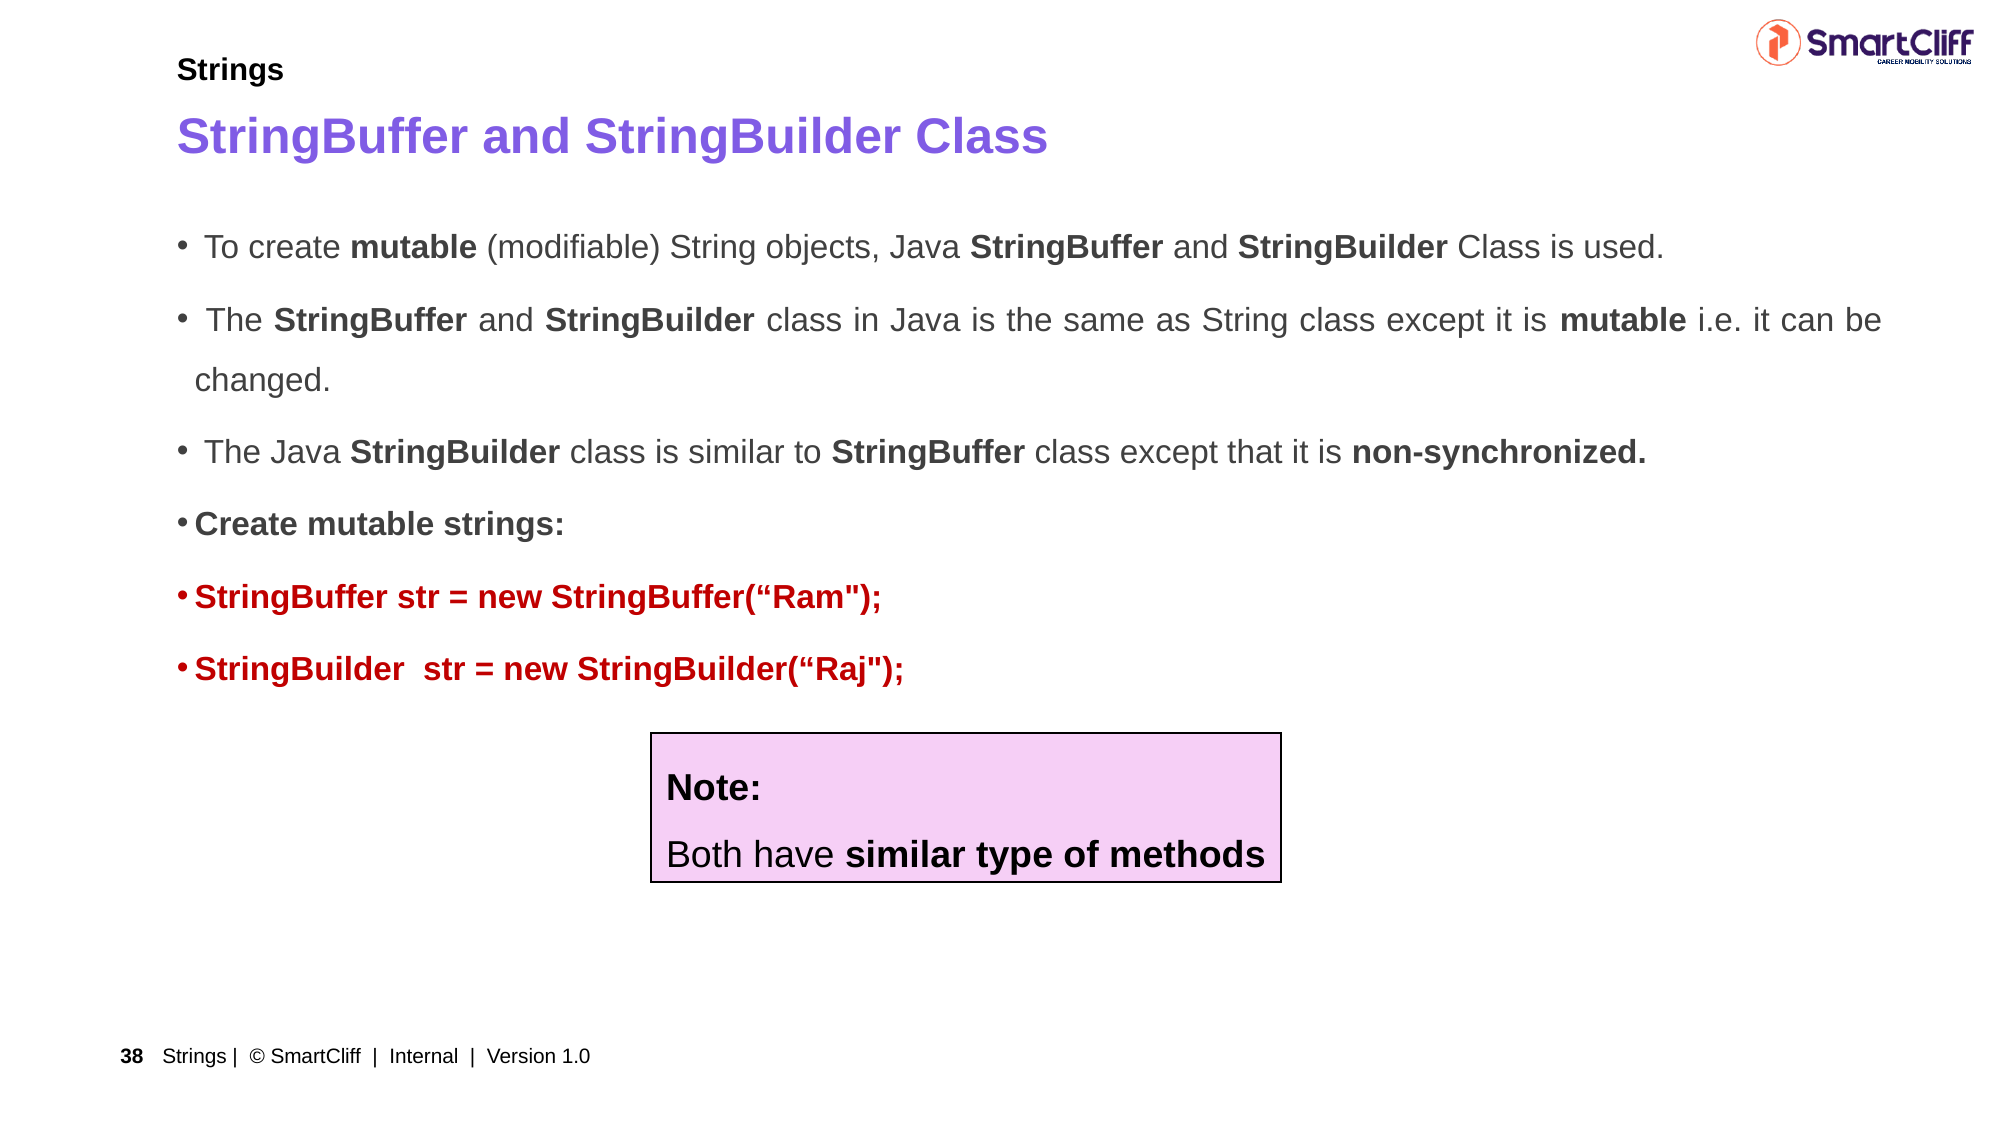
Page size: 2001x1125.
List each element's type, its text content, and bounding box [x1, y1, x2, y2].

list Strings [176, 48, 1969, 110]
list To create mutable (modifiable) String objects, Java StringBuffer and StringBuilder Class is used. The StringBuffer and StringBuilder class in Java is the same as String class except it is mutable i.e. it can be changed. The Java StringBuilder class is similar to StringBuffer class except that it is non-synchronized. Create mutable strings: StringBuffer str = new StringBuffer(“Ram"); StringBuilder str = new StringBuilder(“Raj"); [176, 205, 1883, 1032]
text_box StringBuffer and StringBuilder Class [162, 95, 1954, 159]
text_box Note: Both have similar type of methods [650, 732, 1282, 883]
picture [1750, 13, 1980, 73]
footer Strings | © SmartCliff | Internal | Version 1.0 [162, 1032, 1567, 1079]
slide_number 38 [63, 1032, 162, 1079]
